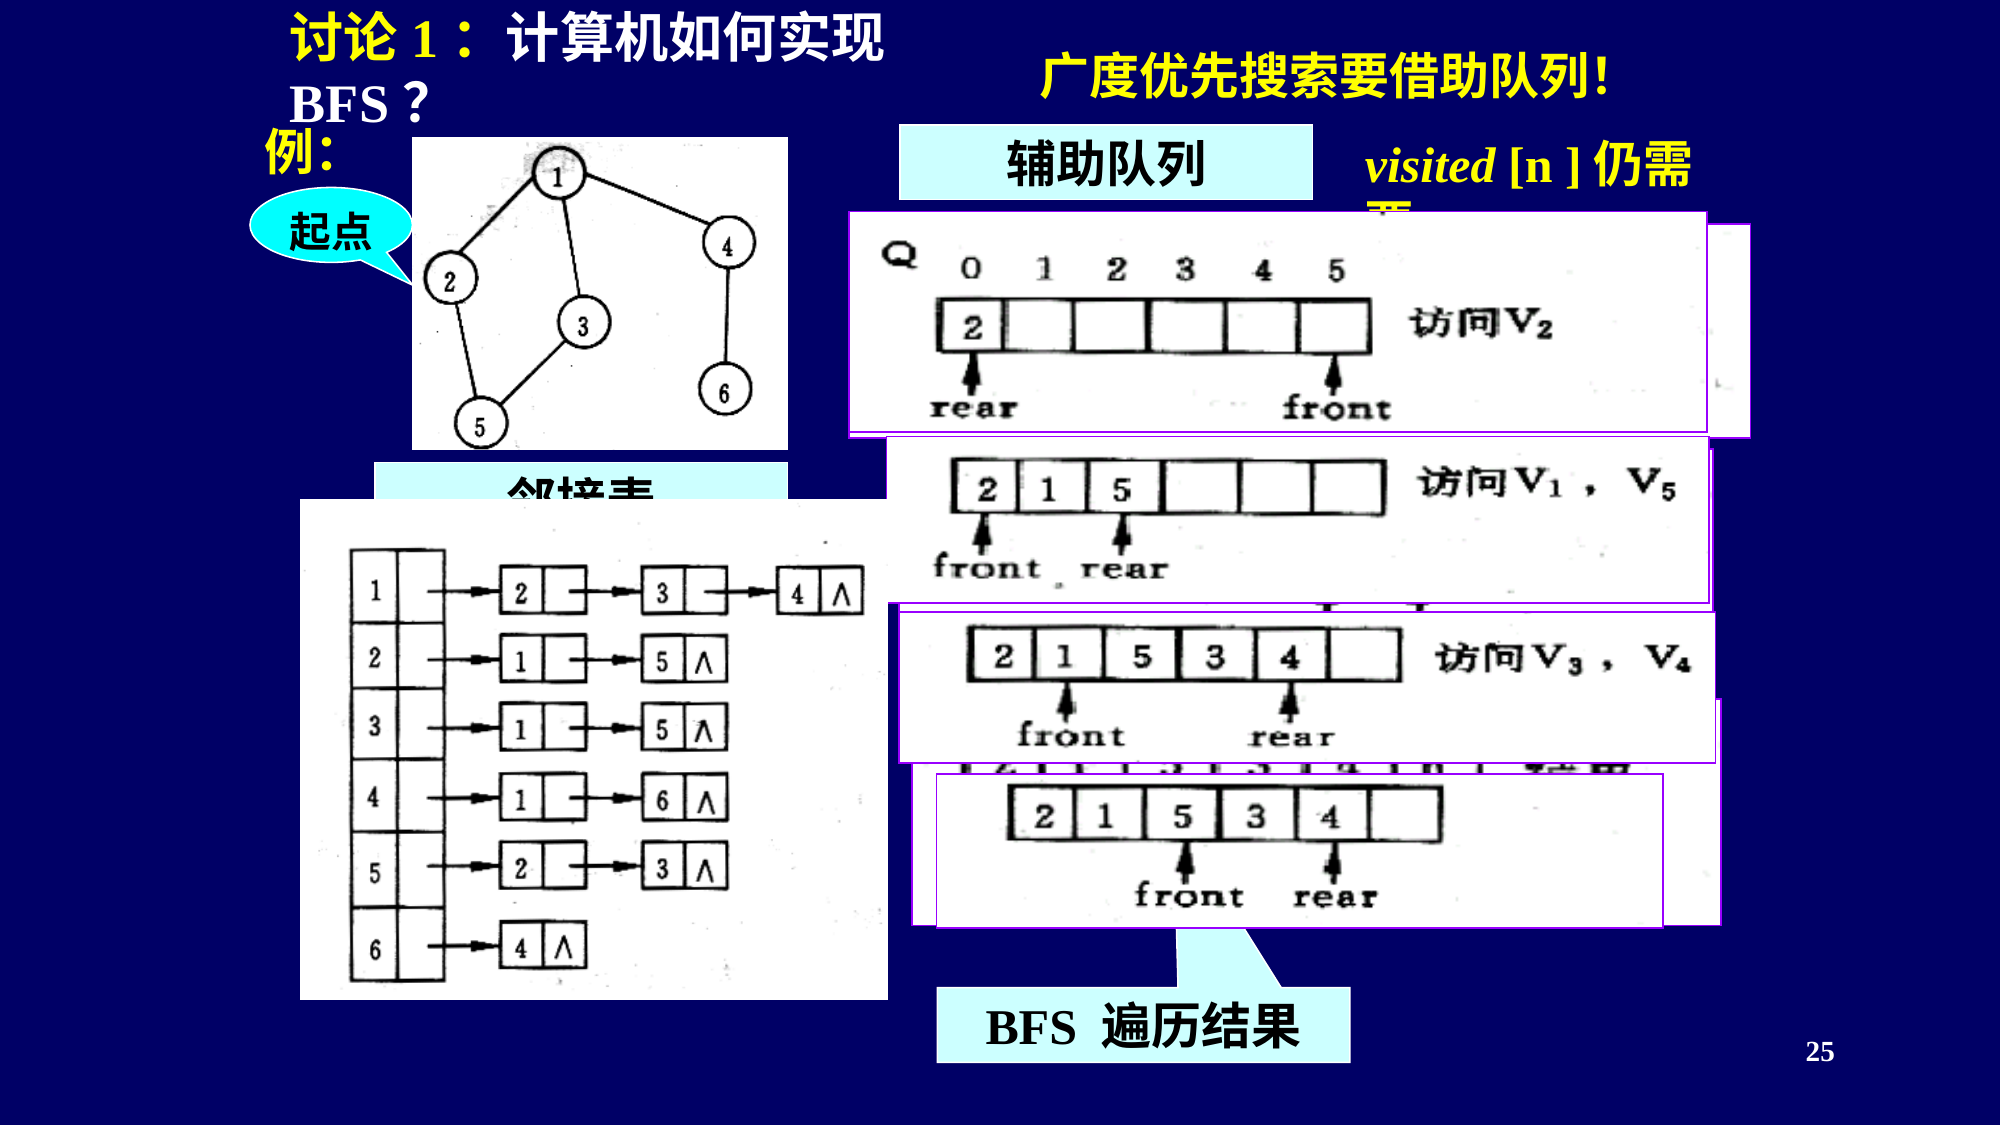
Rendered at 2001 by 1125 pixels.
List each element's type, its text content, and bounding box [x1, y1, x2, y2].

text_box visited [n ]仍需要 [1349, 124, 1750, 223]
text_box 例： [249, 112, 410, 188]
text_box 邻接表 [374, 462, 788, 497]
slide_number <编号> [1433, 1024, 1851, 1101]
picture [299, 212, 1751, 999]
title 讨论1：计算机如何实现BFS？ [274, 37, 1024, 101]
picture [412, 137, 788, 451]
text_box 起点 [249, 187, 406, 282]
text_box 辅助队列 [899, 124, 1313, 200]
text_box BFS 遍历结果 [937, 938, 1350, 1063]
text_box 广度优先搜索要借助队列！ [1024, 37, 1663, 113]
